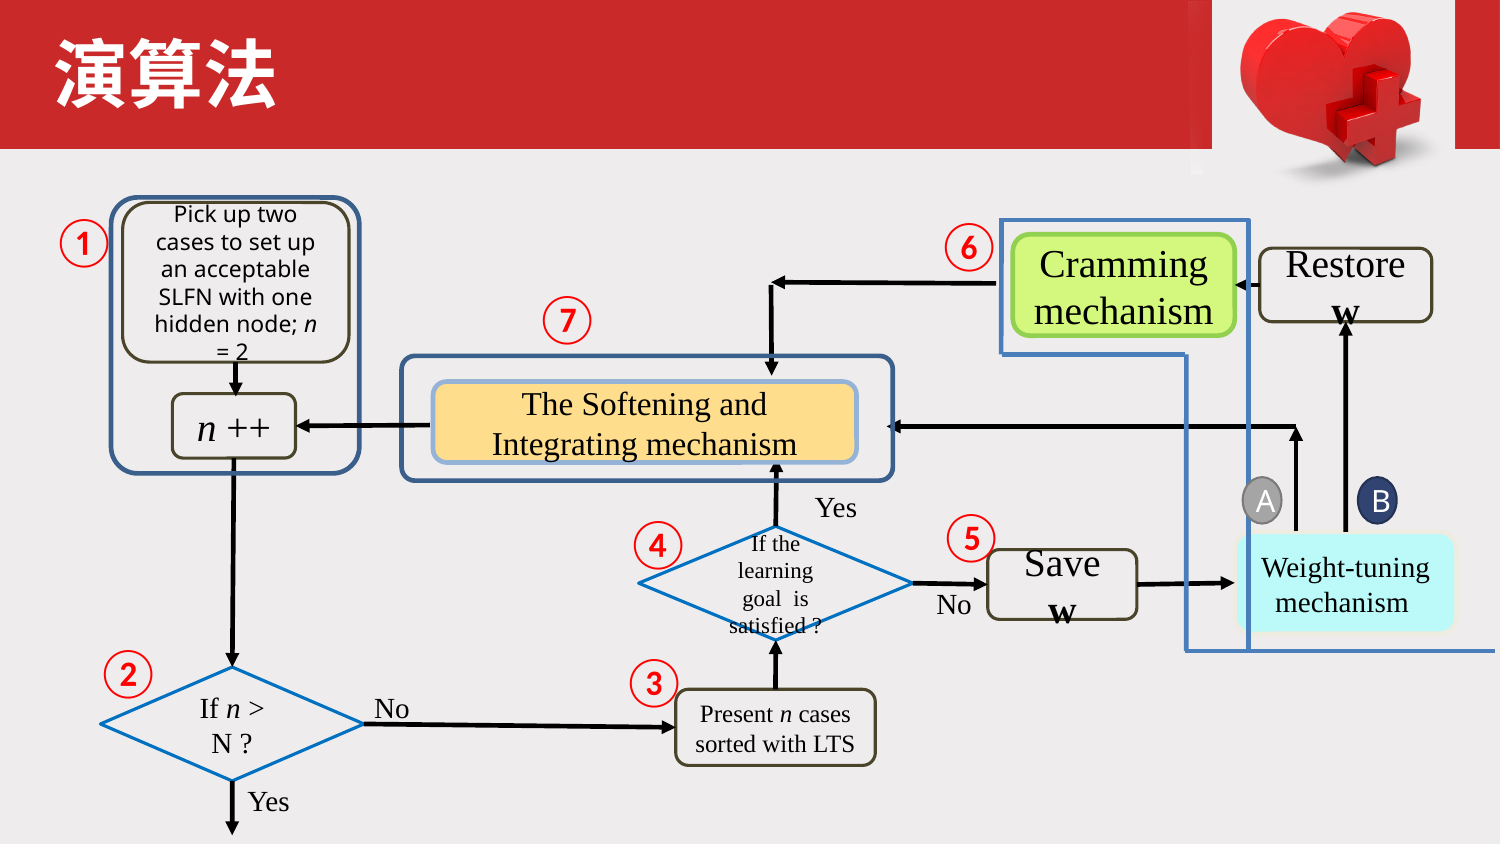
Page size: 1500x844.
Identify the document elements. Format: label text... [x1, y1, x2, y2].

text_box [36, 197, 1496, 836]
title 演算法 [0, 0, 1500, 146]
picture [0, 146, 1500, 844]
